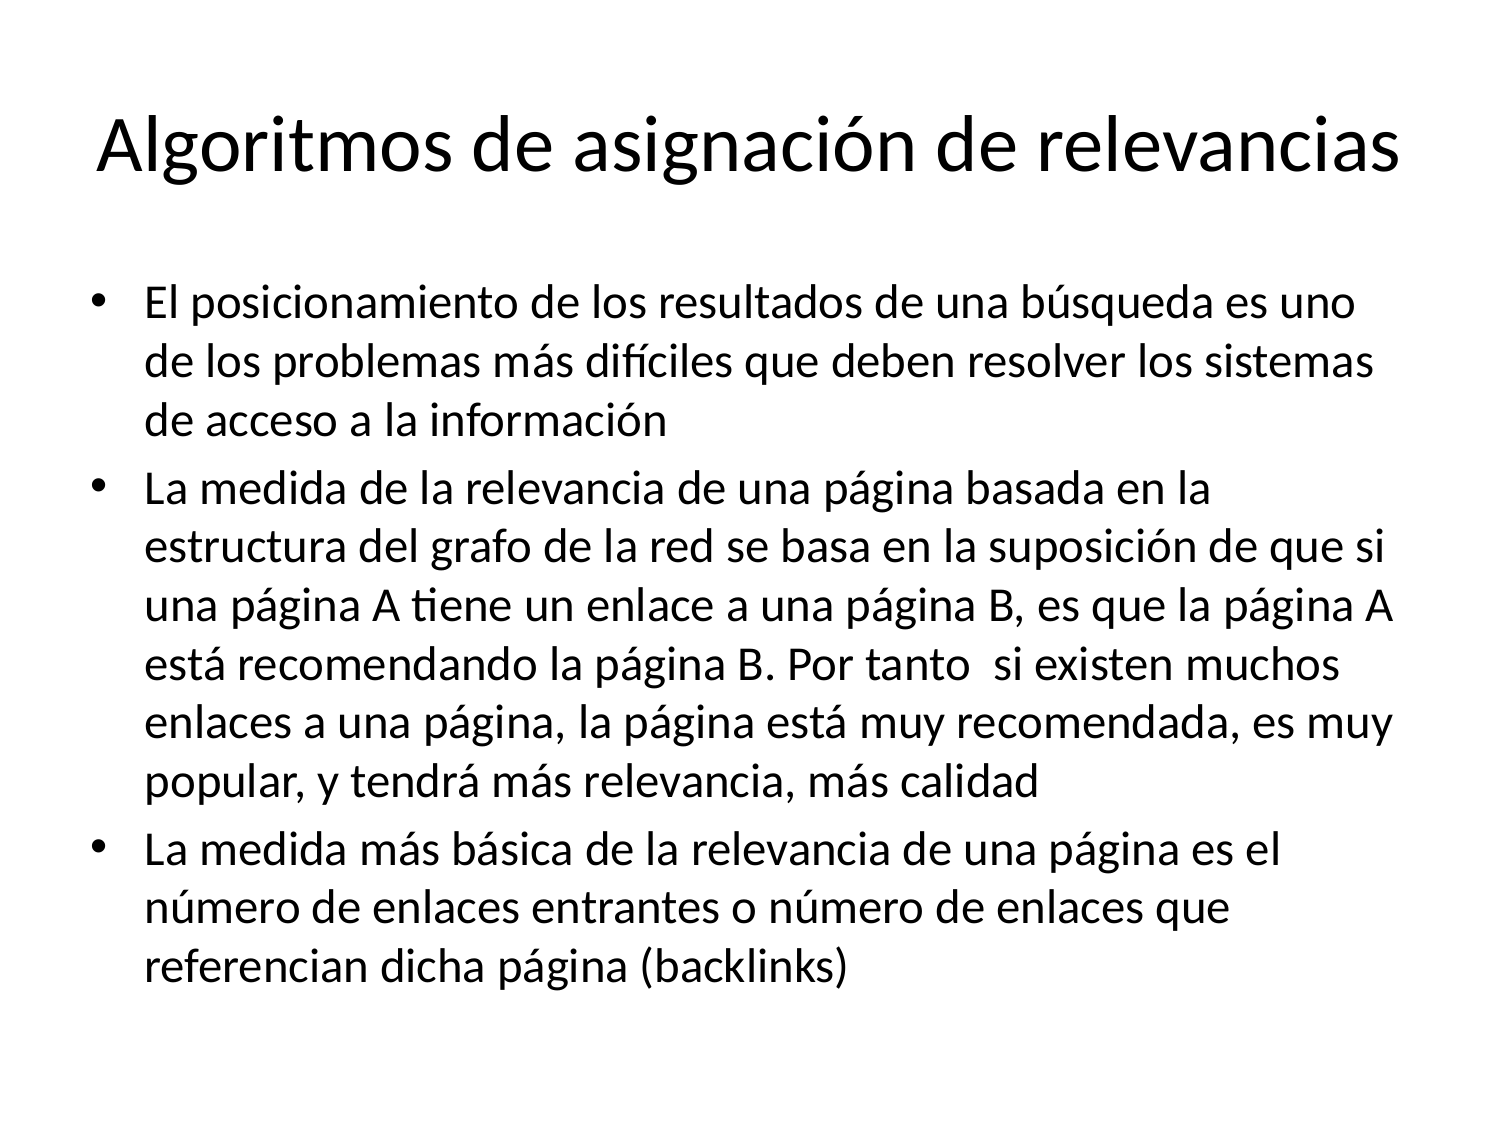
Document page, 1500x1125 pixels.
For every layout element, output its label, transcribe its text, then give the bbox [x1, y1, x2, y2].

list El posicionamiento de los resultados de una búsqueda es uno de los problemas más difíciles que deben resolver los sistemas de acceso a la información La medida de la relevancia de una página basada en la estructura del grafo de la red se basa en la suposición de que si una página A tiene un enlace a una página B, es que la página A está recomendando la página B. Por tanto si existen muchos enlaces a una página, la página está muy recomendada, es muy popular, y tendrá más relevancia, más calidad La medida más básica de la relevancia de una página es el número de enlaces entrantes o número de enlaces que referencian dicha página (backlinks) [75, 262, 1425, 1005]
title Algoritmos de asignación de relevancias [75, 45, 1425, 233]
